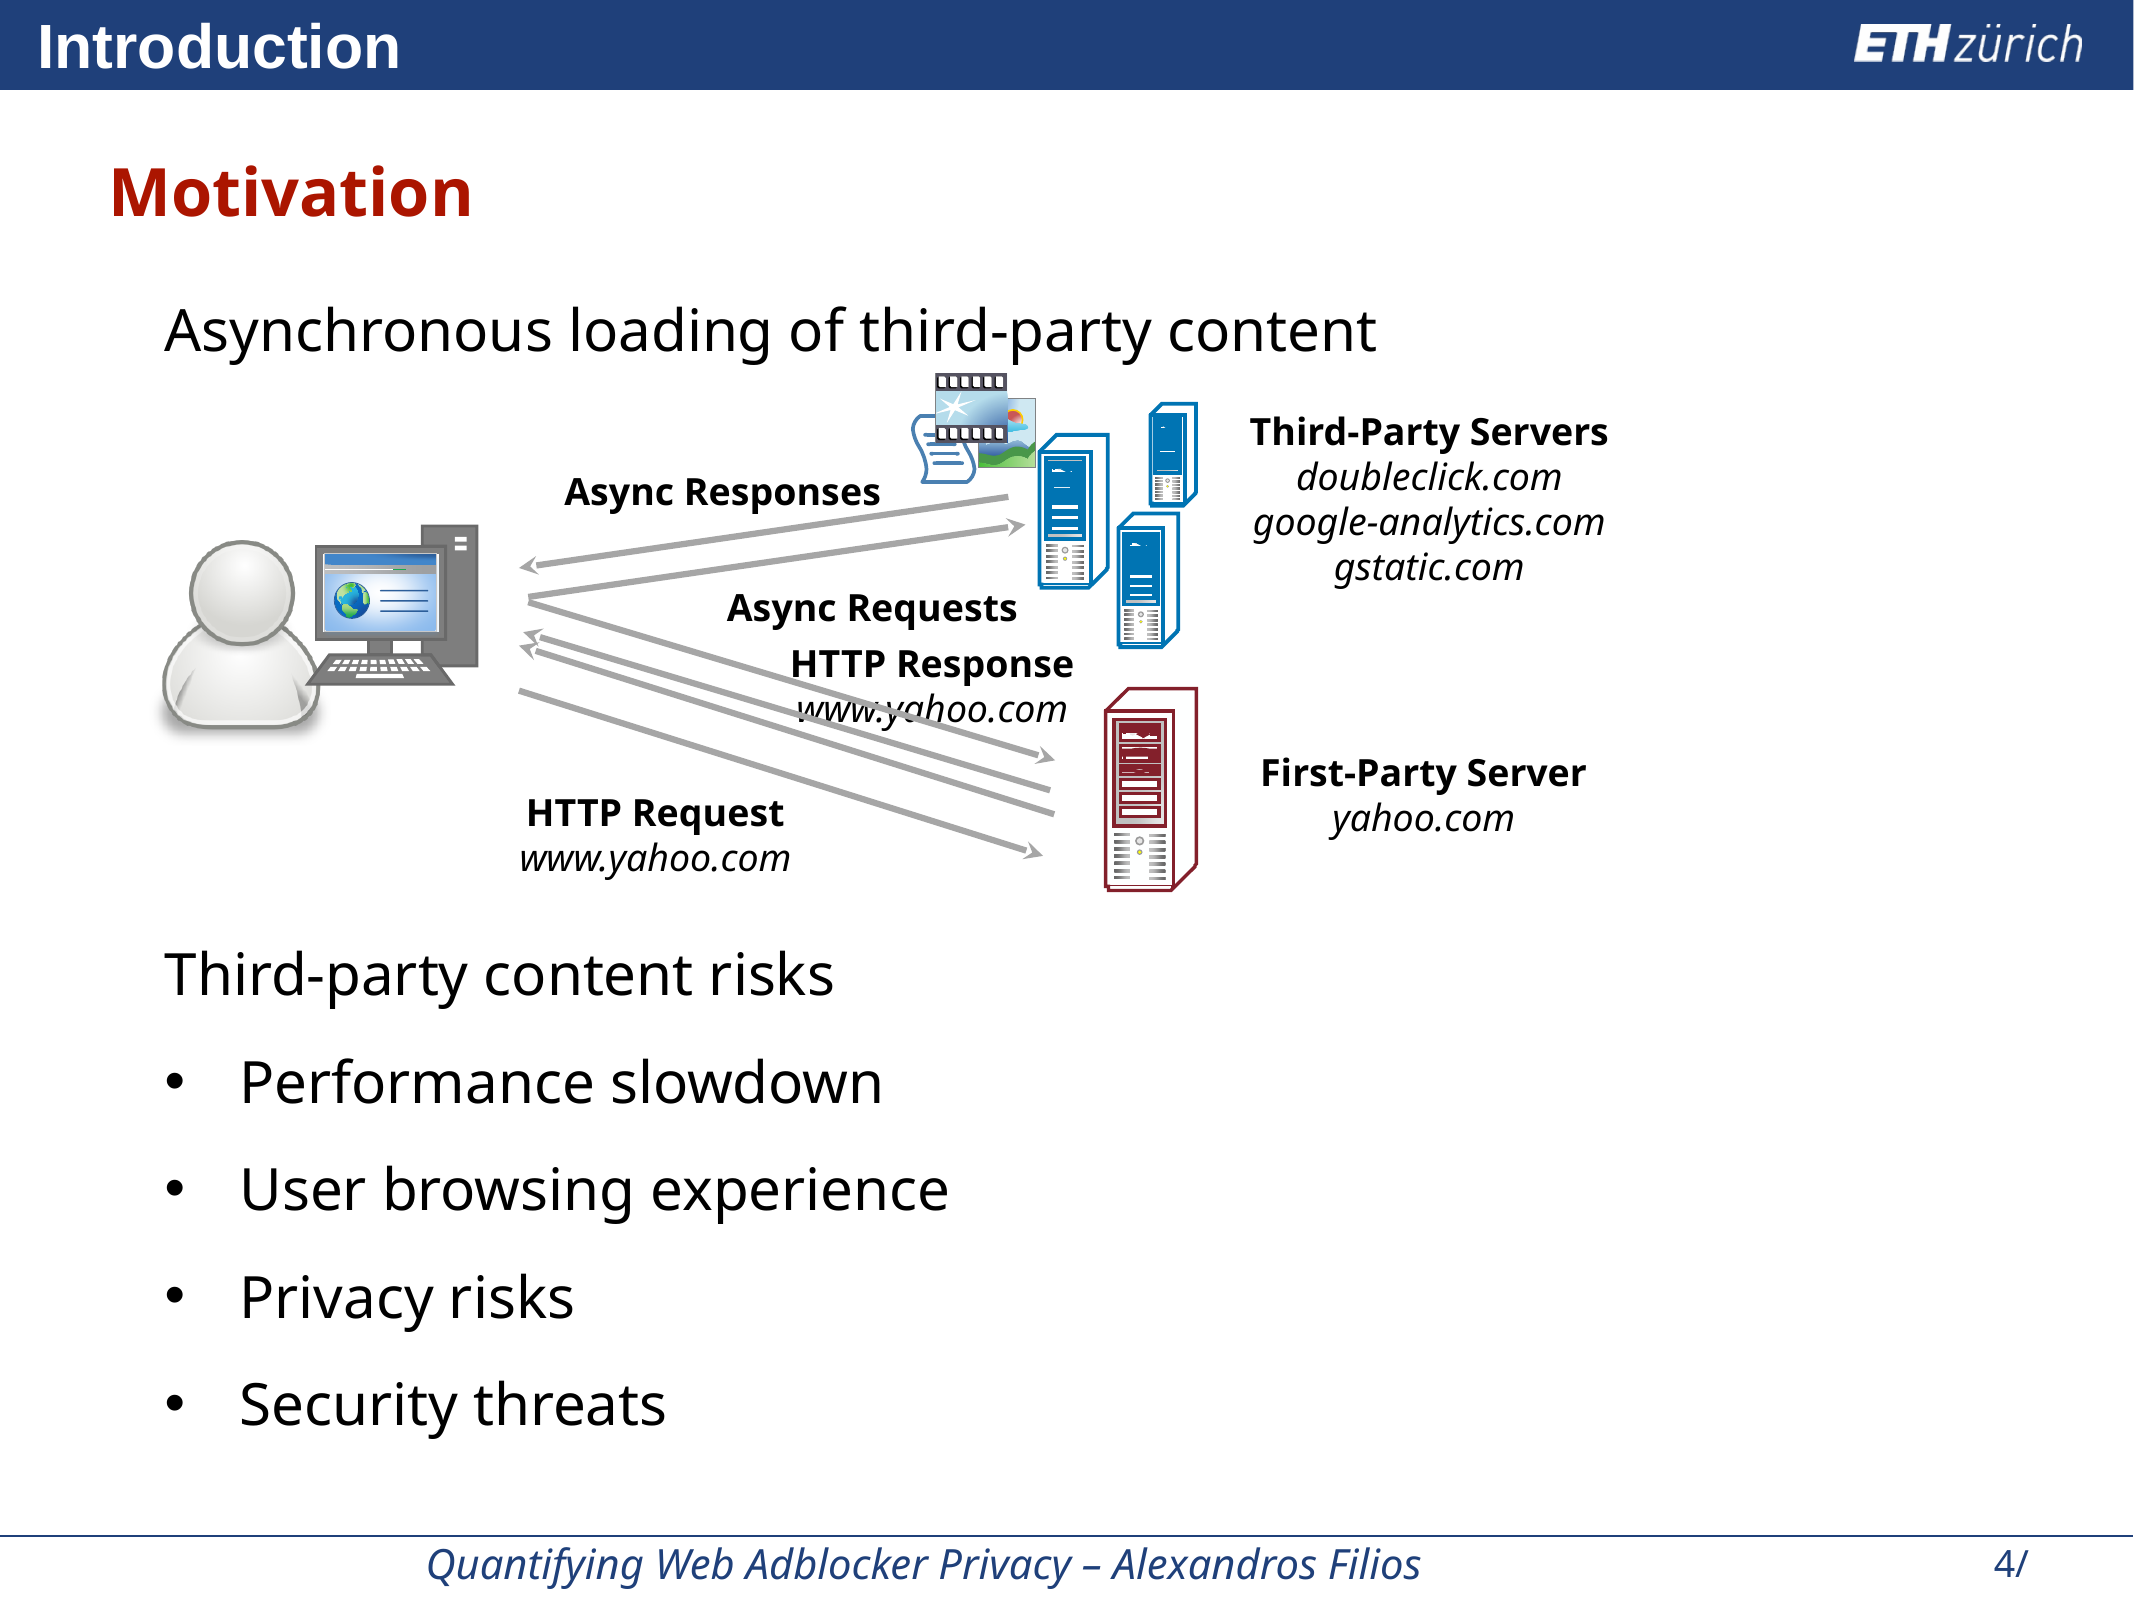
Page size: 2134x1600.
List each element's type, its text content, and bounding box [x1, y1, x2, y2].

picture [1854, 24, 2082, 62]
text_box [1063, 524, 1081, 761]
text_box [1100, 683, 1632, 893]
list Motivation [99, 140, 1978, 239]
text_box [518, 631, 1141, 815]
list Asynchronous loading of third-party content Third-party content risks Performance slowdown User browsing experience Privacy risks Security threats [155, 283, 1978, 1317]
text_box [1063, 398, 1638, 650]
title Introduction [0, 0, 1820, 91]
picture [317, 549, 443, 642]
slide_number 4/18 [1965, 1531, 2058, 1595]
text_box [515, 368, 1056, 791]
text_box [128, 521, 479, 752]
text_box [447, 690, 1044, 889]
